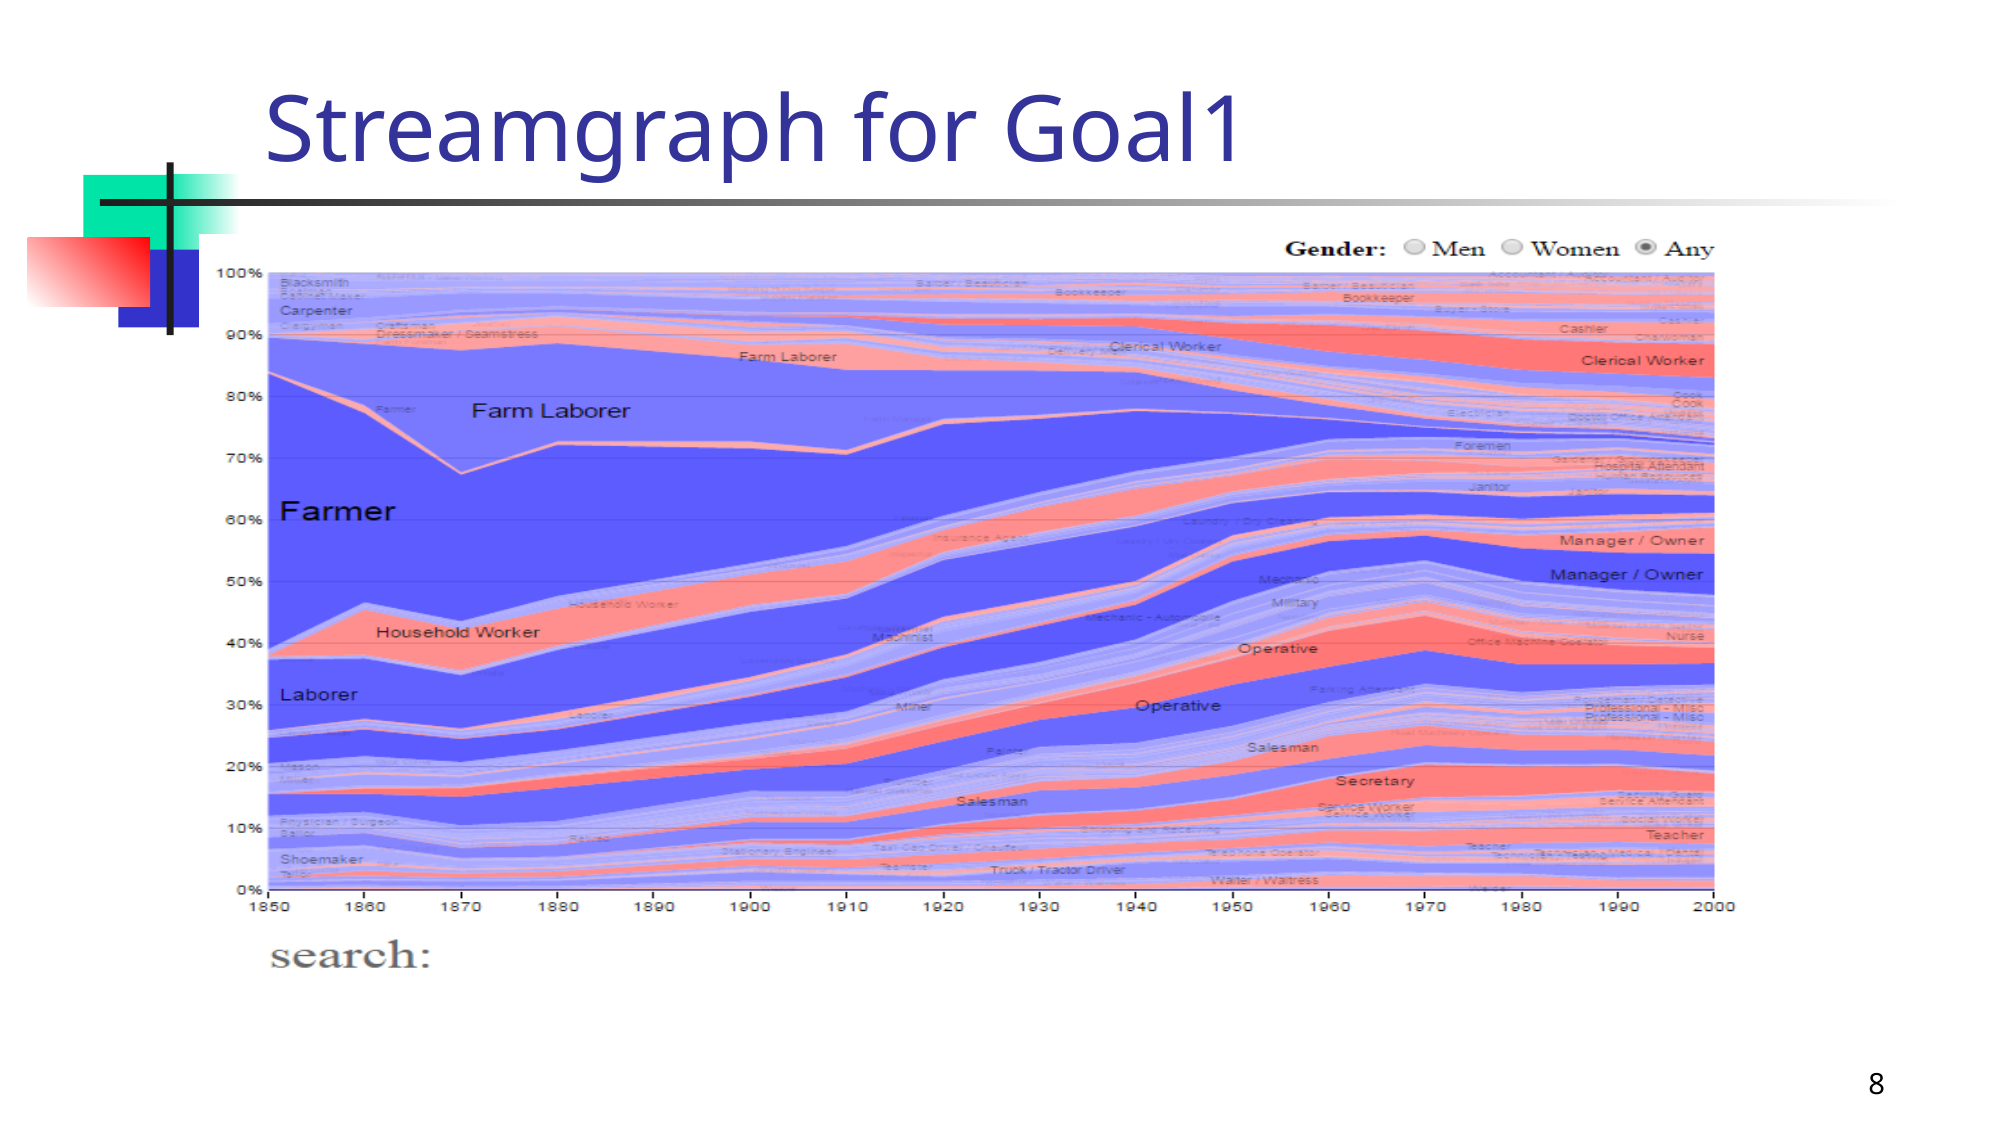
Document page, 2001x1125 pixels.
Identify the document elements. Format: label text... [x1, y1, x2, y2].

title Streamgraph for Goal1 [249, 0, 1955, 188]
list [199, 234, 1790, 991]
slide_number 8 [1483, 1037, 1901, 1113]
